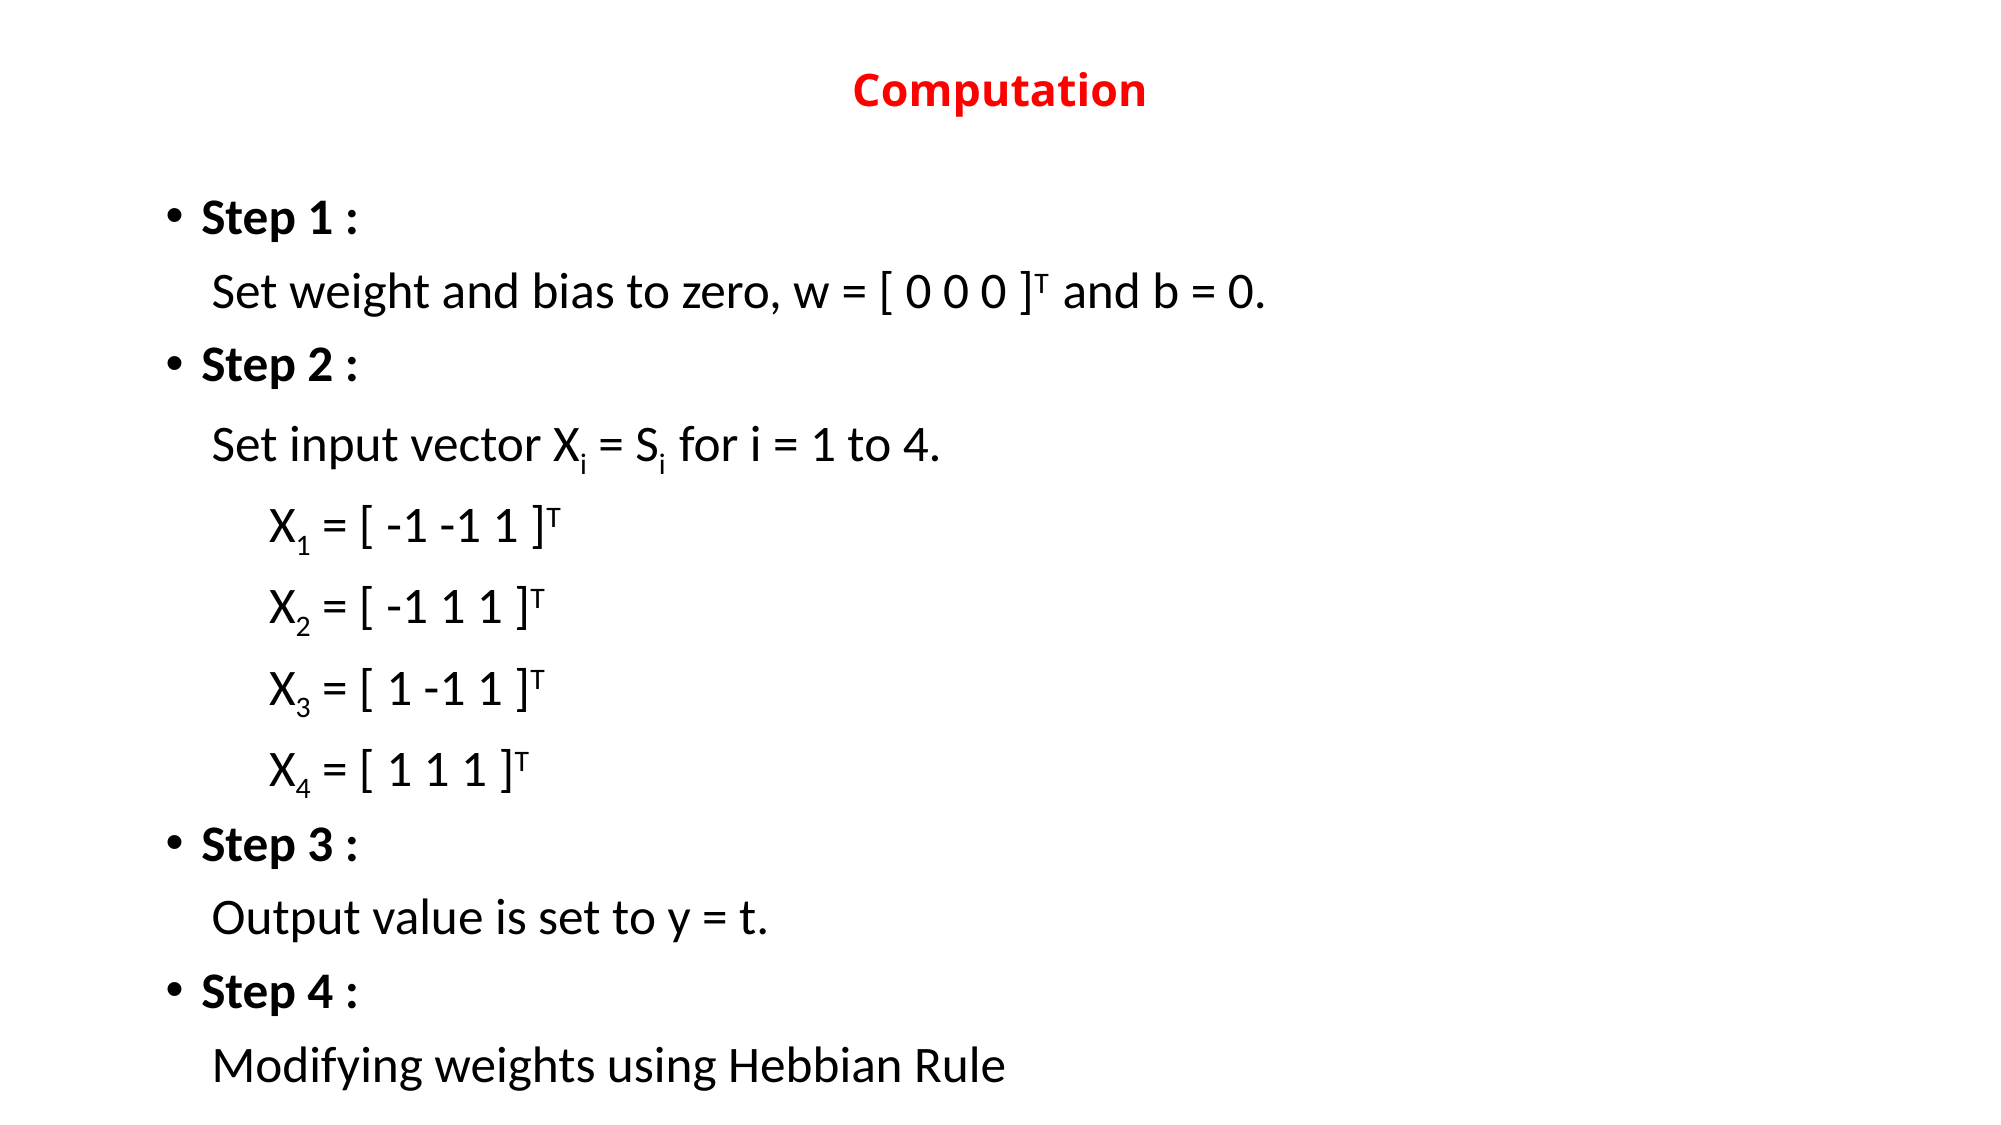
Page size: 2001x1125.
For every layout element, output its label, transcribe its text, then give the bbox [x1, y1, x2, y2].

list Step 1 : Set weight and bias to zero, w = [ 0 0 0 ]T and b = 0. Step 2 : Set input vector Xi = Si for i = 1 to 4. X1 = [ -1 -1 1 ]T X2 = [ -1 1 1 ]T X3 = [ 1 -1 1 ]T X4 = [ 1 1 1 ]T Step 3 : Output value is set to y = t. Step 4 : Modifying weights using Hebbian Rule [150, 183, 1923, 1110]
title Computation [137, 59, 1863, 124]
